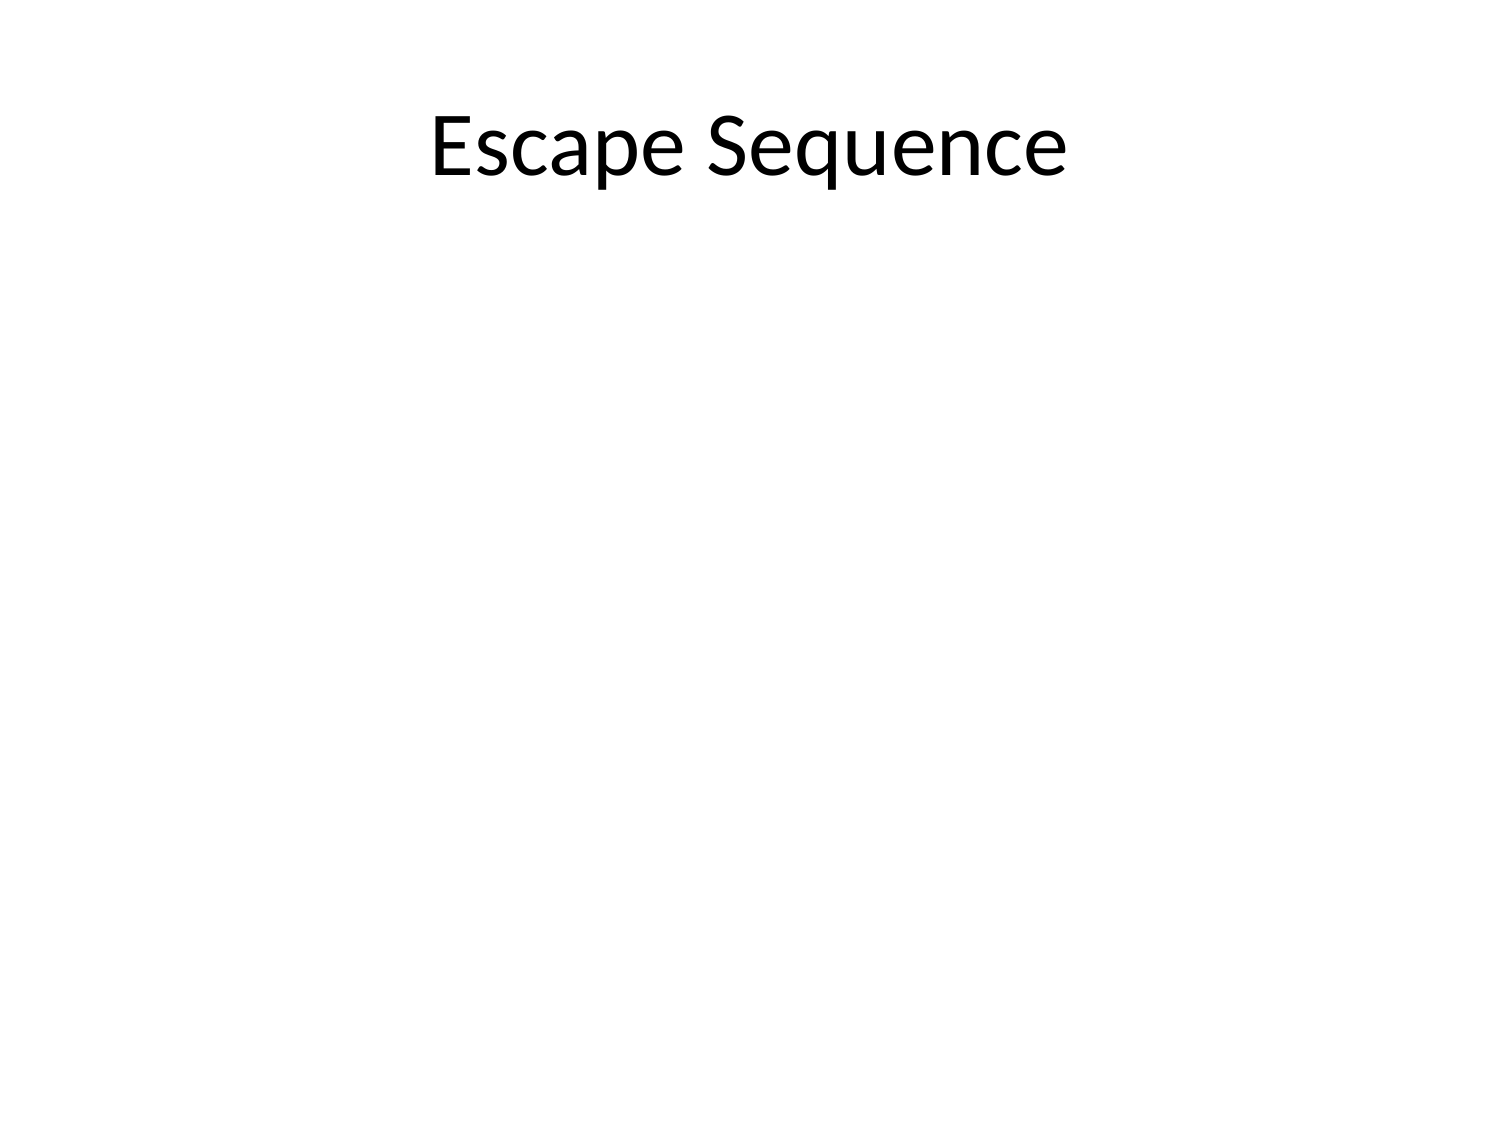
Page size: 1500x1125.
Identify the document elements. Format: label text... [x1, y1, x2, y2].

title Escape Sequence [75, 45, 1425, 233]
